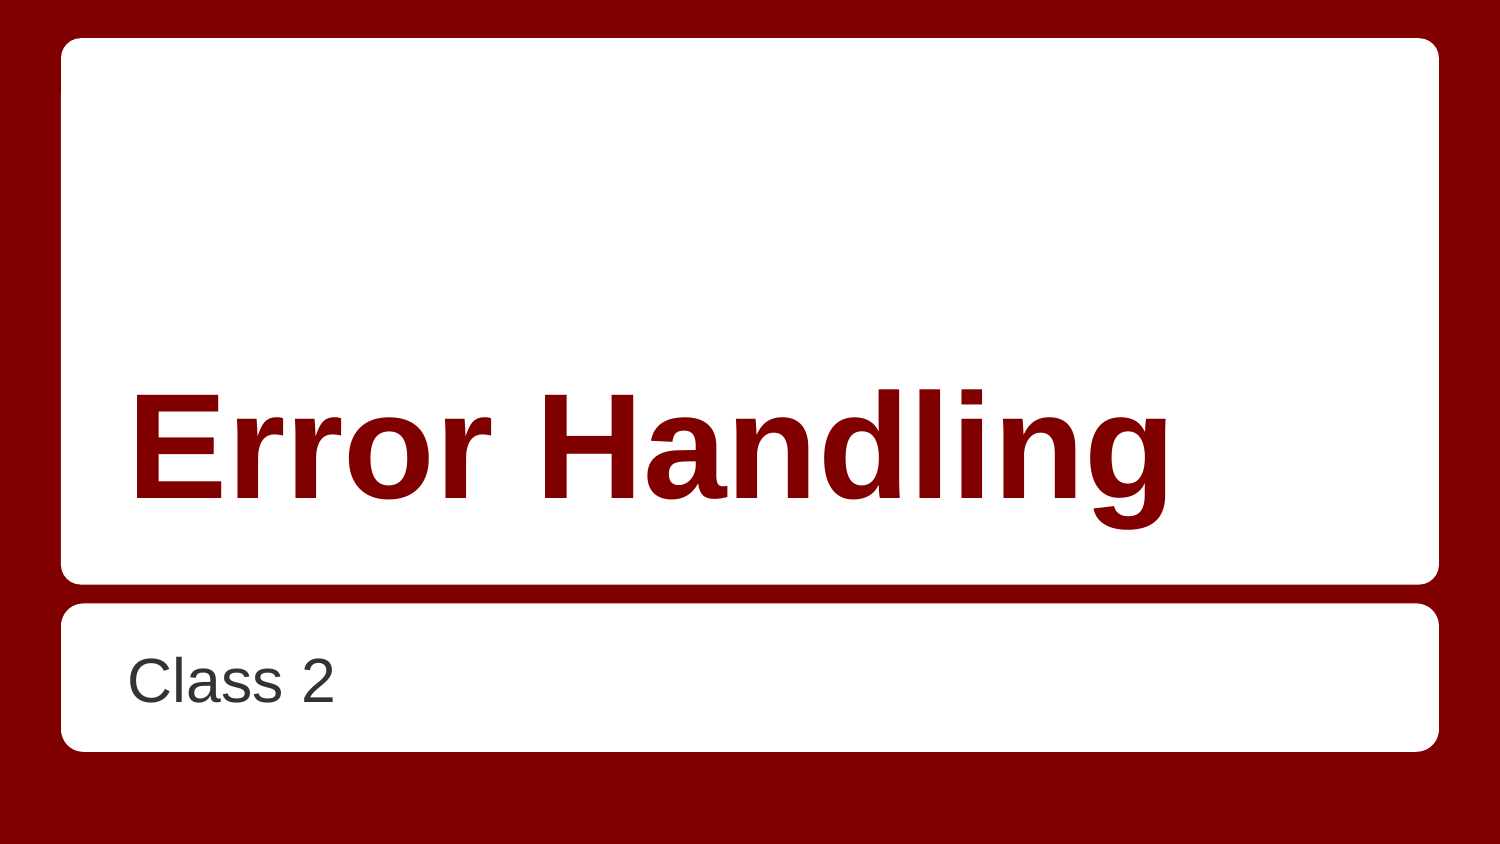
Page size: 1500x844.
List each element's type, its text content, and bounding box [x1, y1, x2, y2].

title Error Handling [112, 77, 1388, 544]
subtitle Class 2 [112, 639, 1388, 715]
